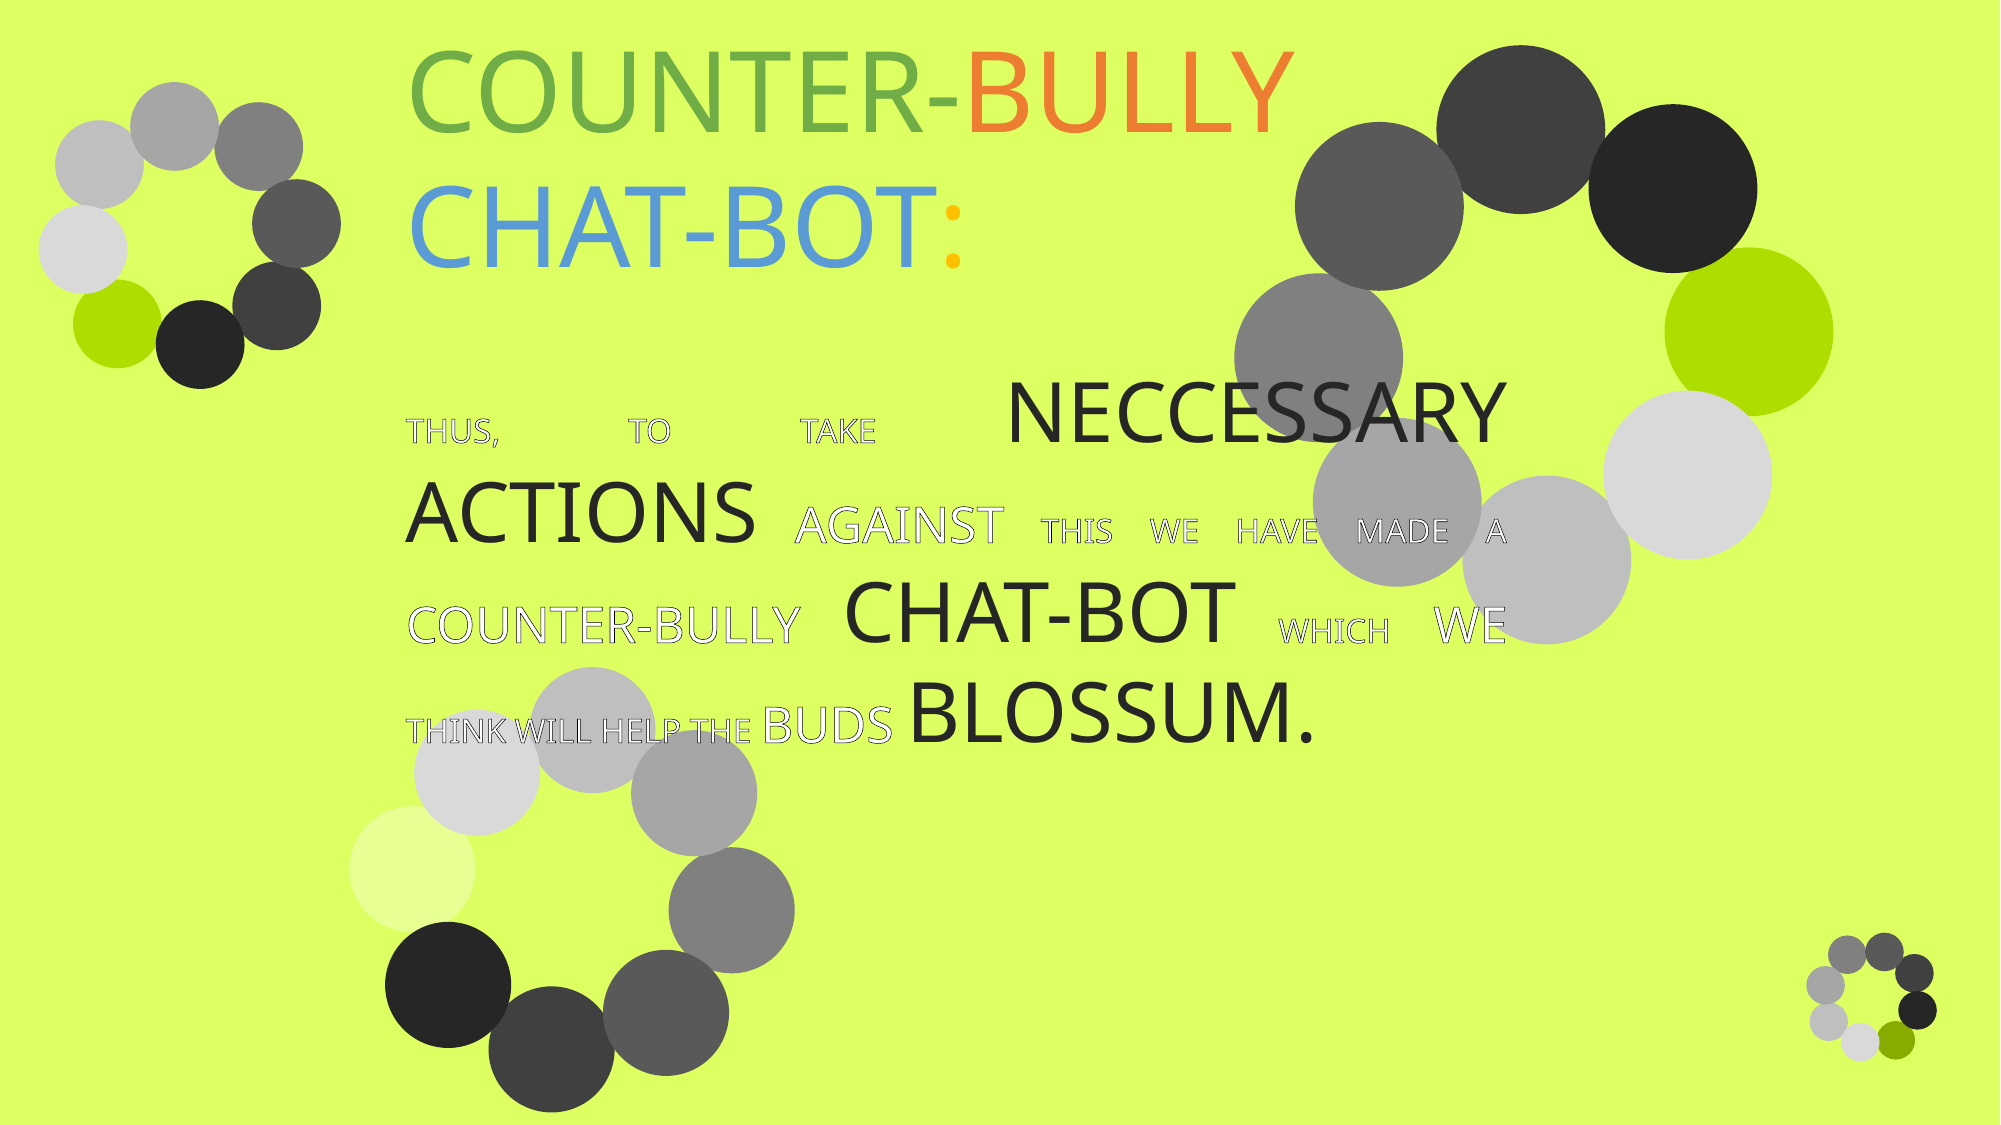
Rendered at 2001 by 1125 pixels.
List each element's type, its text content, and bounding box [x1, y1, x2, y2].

text_box COUNTER-BULLY CHAT-BOT: THUS, TO TAKE NECCESSARY ACTIONS AGAINST THIS WE HAVE MADE A COUNTER-BULLY CHAT-BOT WHICH WE THINK WILL HELP THE BUDS BLOSSUM. [391, 12, 1523, 847]
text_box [1233, 44, 1834, 645]
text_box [347, 665, 796, 1114]
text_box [1803, 929, 1941, 1067]
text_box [30, 77, 346, 393]
